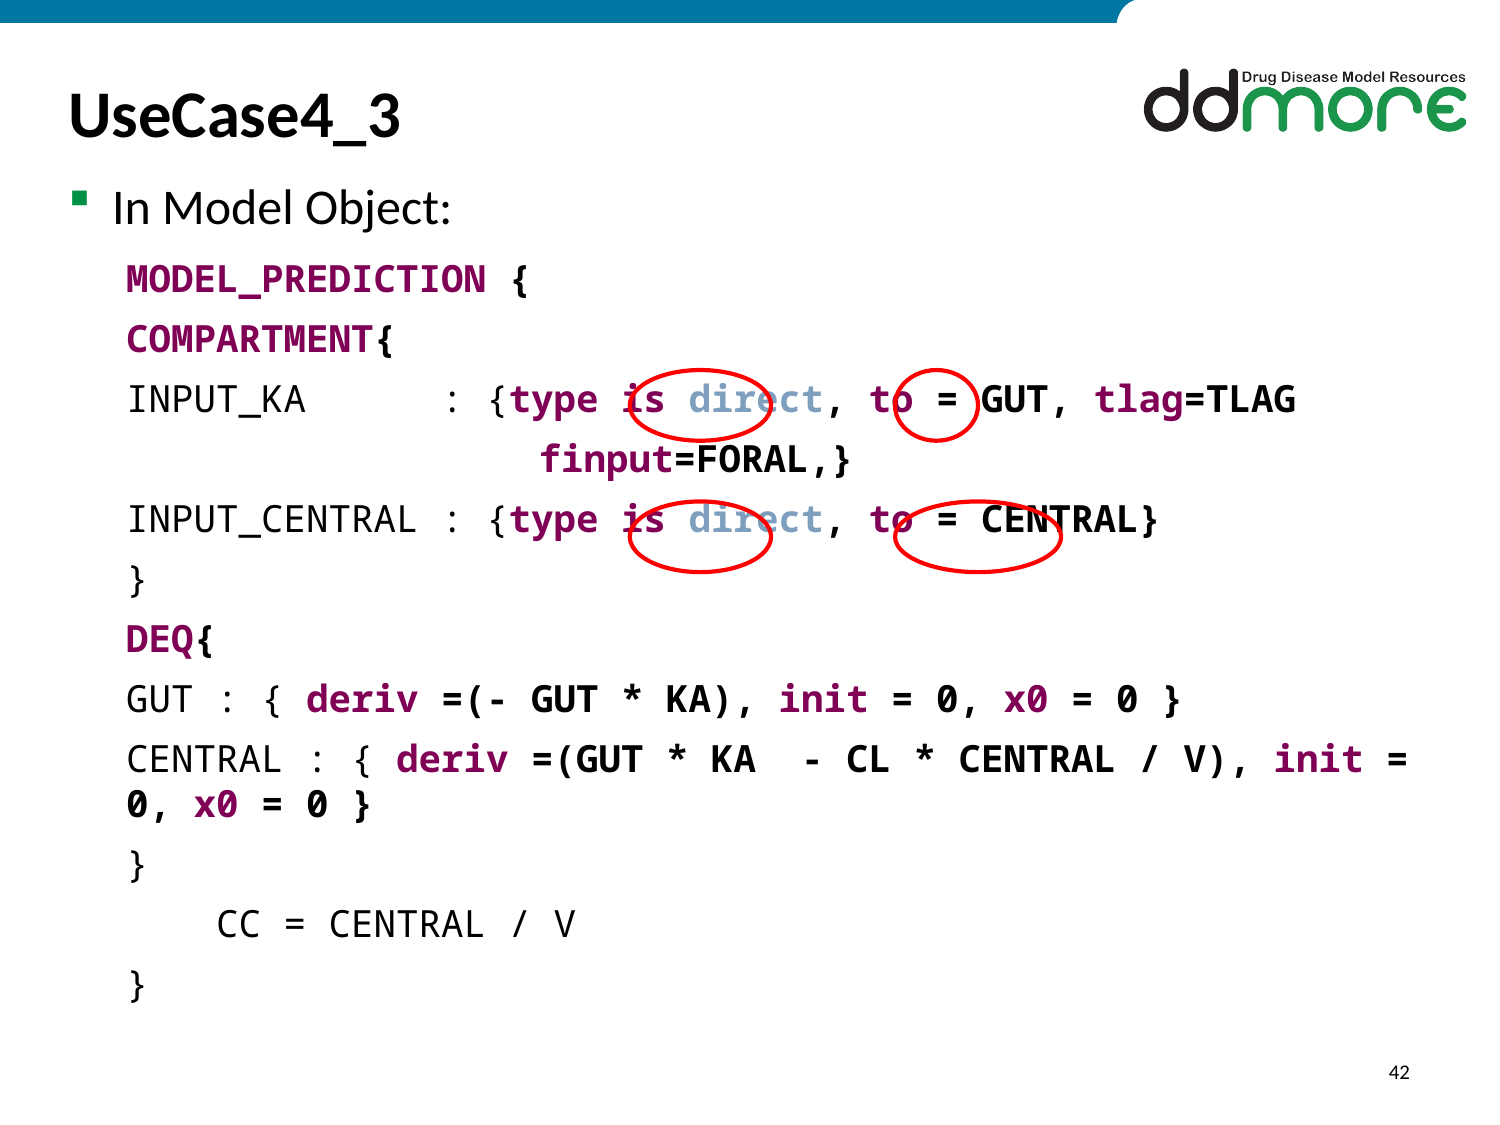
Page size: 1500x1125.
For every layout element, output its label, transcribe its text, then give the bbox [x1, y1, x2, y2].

slide_number 42 [1304, 1051, 1426, 1125]
title UseCase4_3 [53, 40, 1105, 167]
list In Model Object: MODEL_PREDICTION { COMPARTMENT{ INPUT_KA : {type is direct, to = GUT, tlag=TLAG finput=FORAL,} INPUT_CENTRAL : {type is direct, to = CENTRAL} } DEQ{ GUT : { deriv =(- GUT * KA), init = 0, x0 = 0 } CENTRAL : { deriv =(GUT * KA - CL * CENTRAL / V), init = 0, x0 = 0 } } CC = CENTRAL / V } [53, 167, 1425, 1028]
picture [1139, 66, 1476, 134]
text_box [627, 367, 774, 443]
text_box [892, 367, 981, 443]
text_box [892, 499, 1064, 575]
text_box [627, 499, 774, 575]
